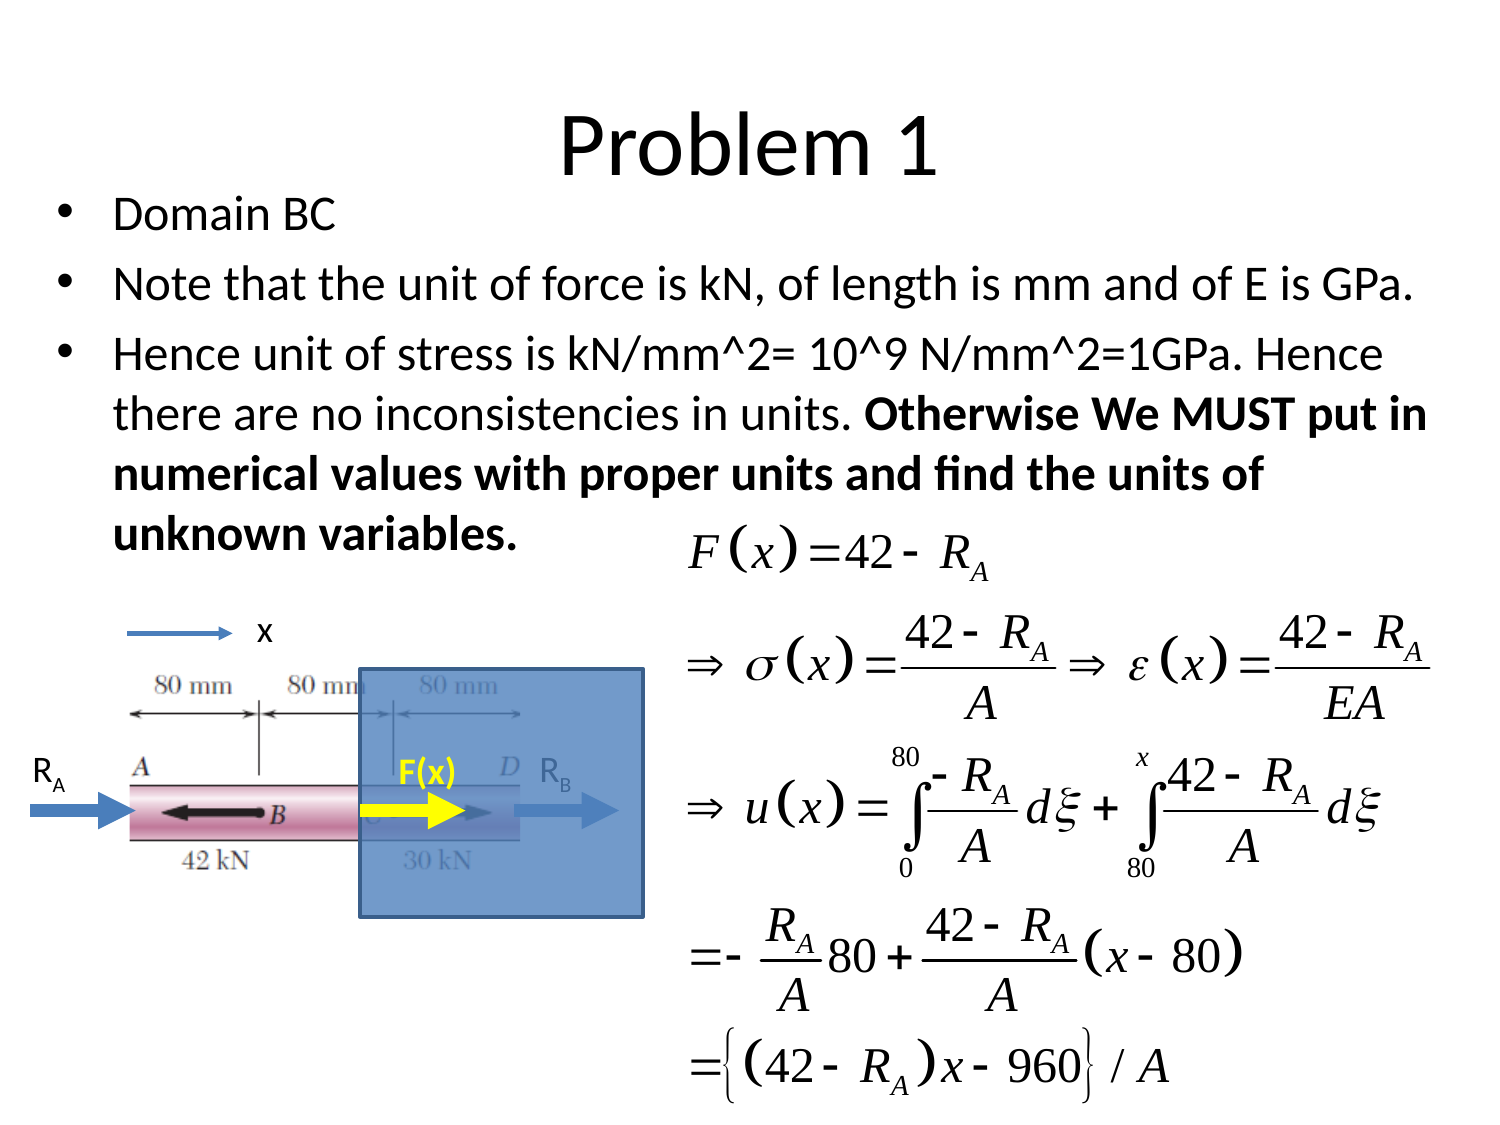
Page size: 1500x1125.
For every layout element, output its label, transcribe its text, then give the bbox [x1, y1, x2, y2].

list Domain BC Note that the unit of force is kN, of length is mm and of E is GPa. Hence unit of stress is kN/mm^2= 10^9 N/mm^2=1GPa. Hence there are no inconsistencies in units. Otherwise We MUST put in numerical values with proper units and find the units of unknown variables. [41, 172, 1447, 916]
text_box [678, 514, 1442, 1116]
text_box [358, 912, 645, 919]
title Problem 1 [75, 45, 1425, 172]
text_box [17, 597, 643, 906]
